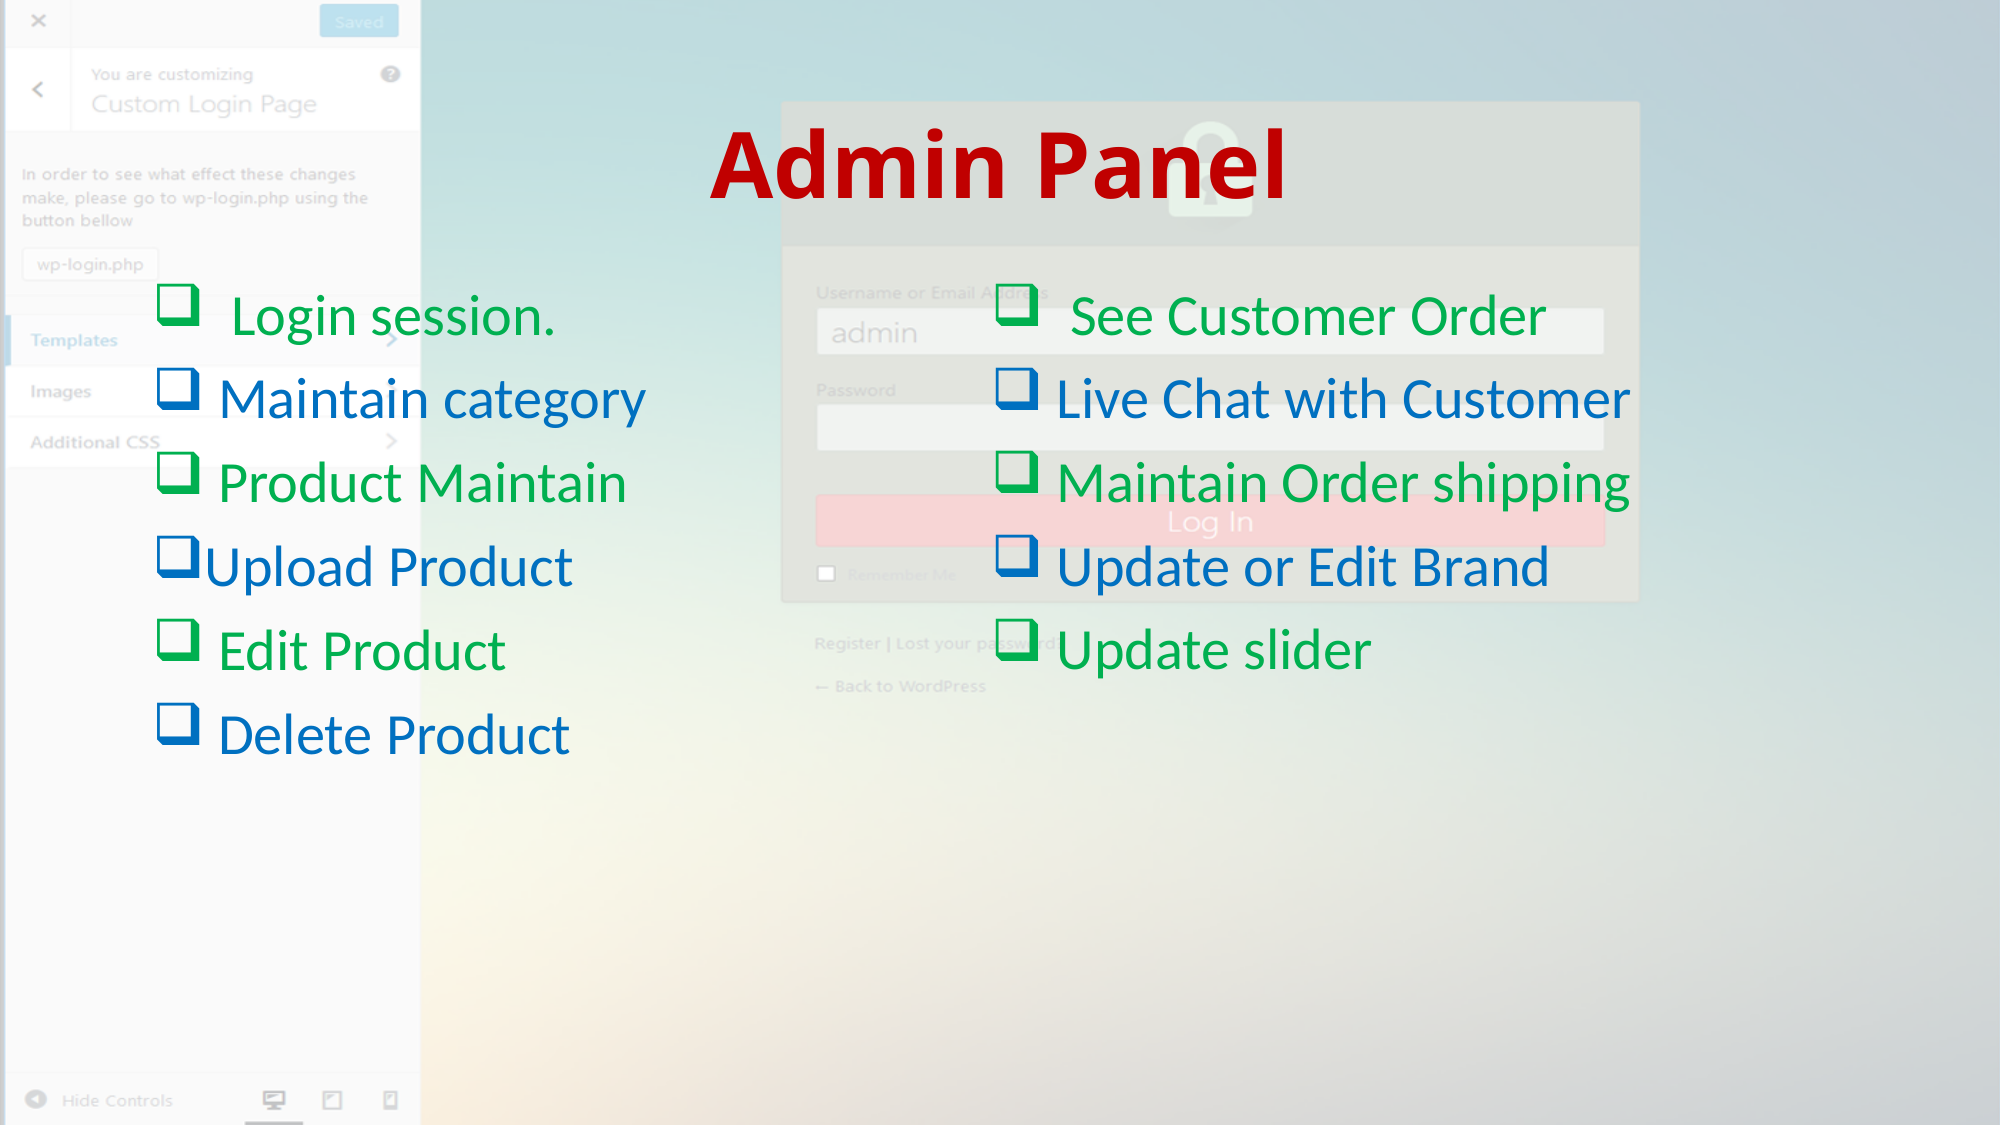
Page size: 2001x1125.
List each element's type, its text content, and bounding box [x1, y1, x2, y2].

title Admin Panel [137, 59, 1863, 278]
text_box See Customer Order Live Chat with Customer Maintain Order shipping Update or Edit Brand Update slider [976, 277, 1671, 928]
list Login session. Maintain category Product Maintain Upload Product Edit Product Delete Product [137, 277, 687, 928]
